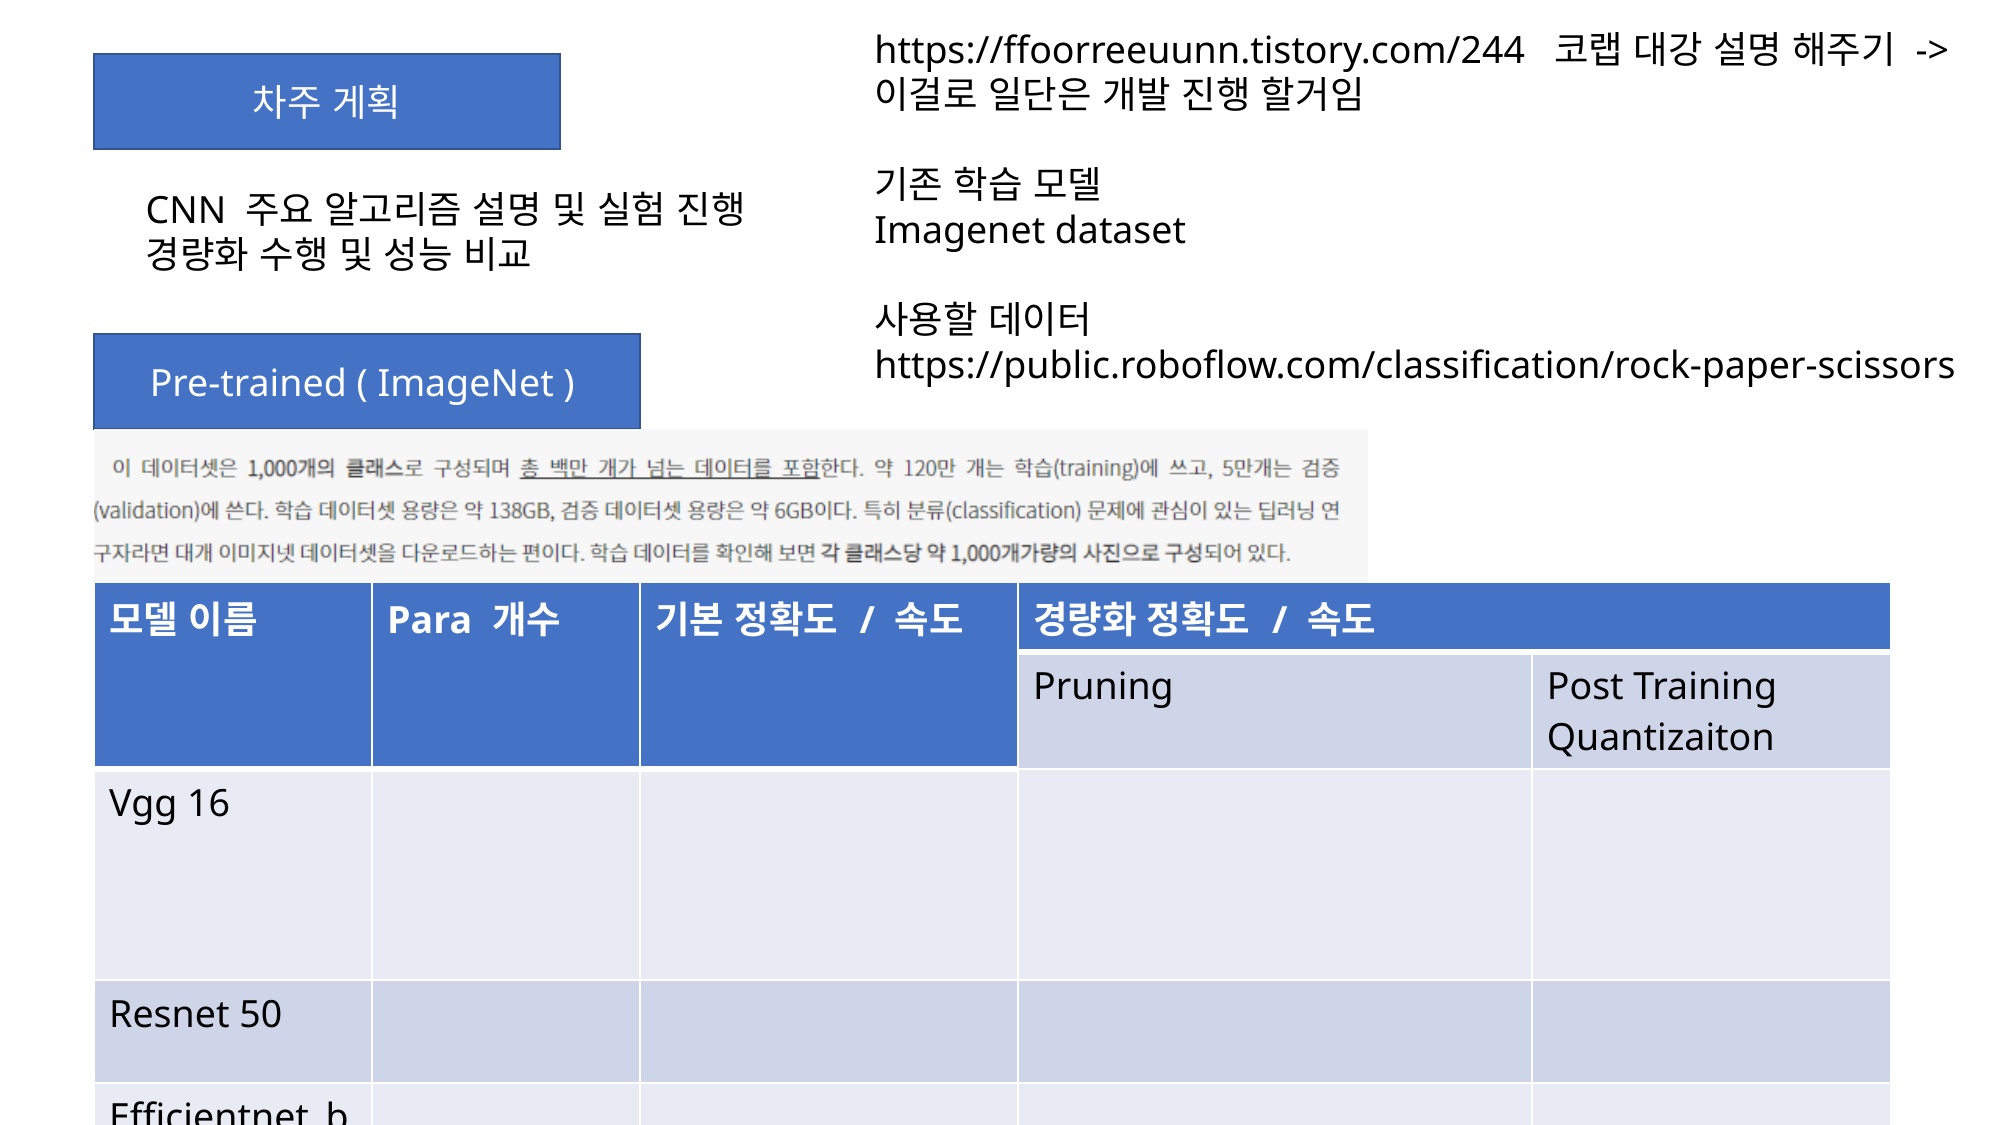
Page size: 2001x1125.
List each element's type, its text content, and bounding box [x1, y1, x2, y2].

table_cell [1019, 770, 1531, 979]
table_cell [373, 772, 639, 979]
text_box CNN 주요 알고리즘 설명 및 실험 진행 경량화 수행 및 성능 비교 [130, 178, 859, 283]
text_box 차주 게획 [93, 53, 561, 150]
table_cell [641, 1084, 1017, 1125]
table_cell [1533, 1084, 1890, 1125]
table_header 경량화 정확도 / 속도 [1019, 583, 1890, 649]
text_box https://ffoorreeuunn.tistory.com/244 코랩 대강 설명 해주기 -> 이걸로 일단은 개발 진행 할거임 기존 학습 모델 Imagenet dataset 사용할 데이터 https://public.roboflow.com/classification/rock-paper-scissors [859, 19, 2000, 394]
picture [94, 429, 1368, 583]
table_cell [1533, 981, 1890, 1082]
table_cell [373, 981, 639, 1082]
table_header Para 개수 [373, 583, 639, 766]
table_cell [1019, 1084, 1531, 1125]
table_header 기본 정확도 / 속도 [641, 583, 1017, 766]
table_cell Pruning [1019, 655, 1531, 768]
table_cell [1019, 981, 1531, 1082]
table_cell [641, 981, 1017, 1082]
table_cell [1533, 770, 1890, 979]
table_cell [373, 1084, 639, 1125]
table_header 모델 이름 [95, 583, 371, 766]
table_cell [641, 772, 1017, 979]
table_cell Vgg 16 [95, 772, 371, 979]
table_cell Resnet 50 [95, 981, 371, 1082]
table_cell Efficientnet_b4 [95, 1084, 371, 1125]
text_box Pre-trained ( ImageNet ) [93, 333, 641, 430]
table_cell Post Training Quantizaiton [1533, 655, 1890, 768]
